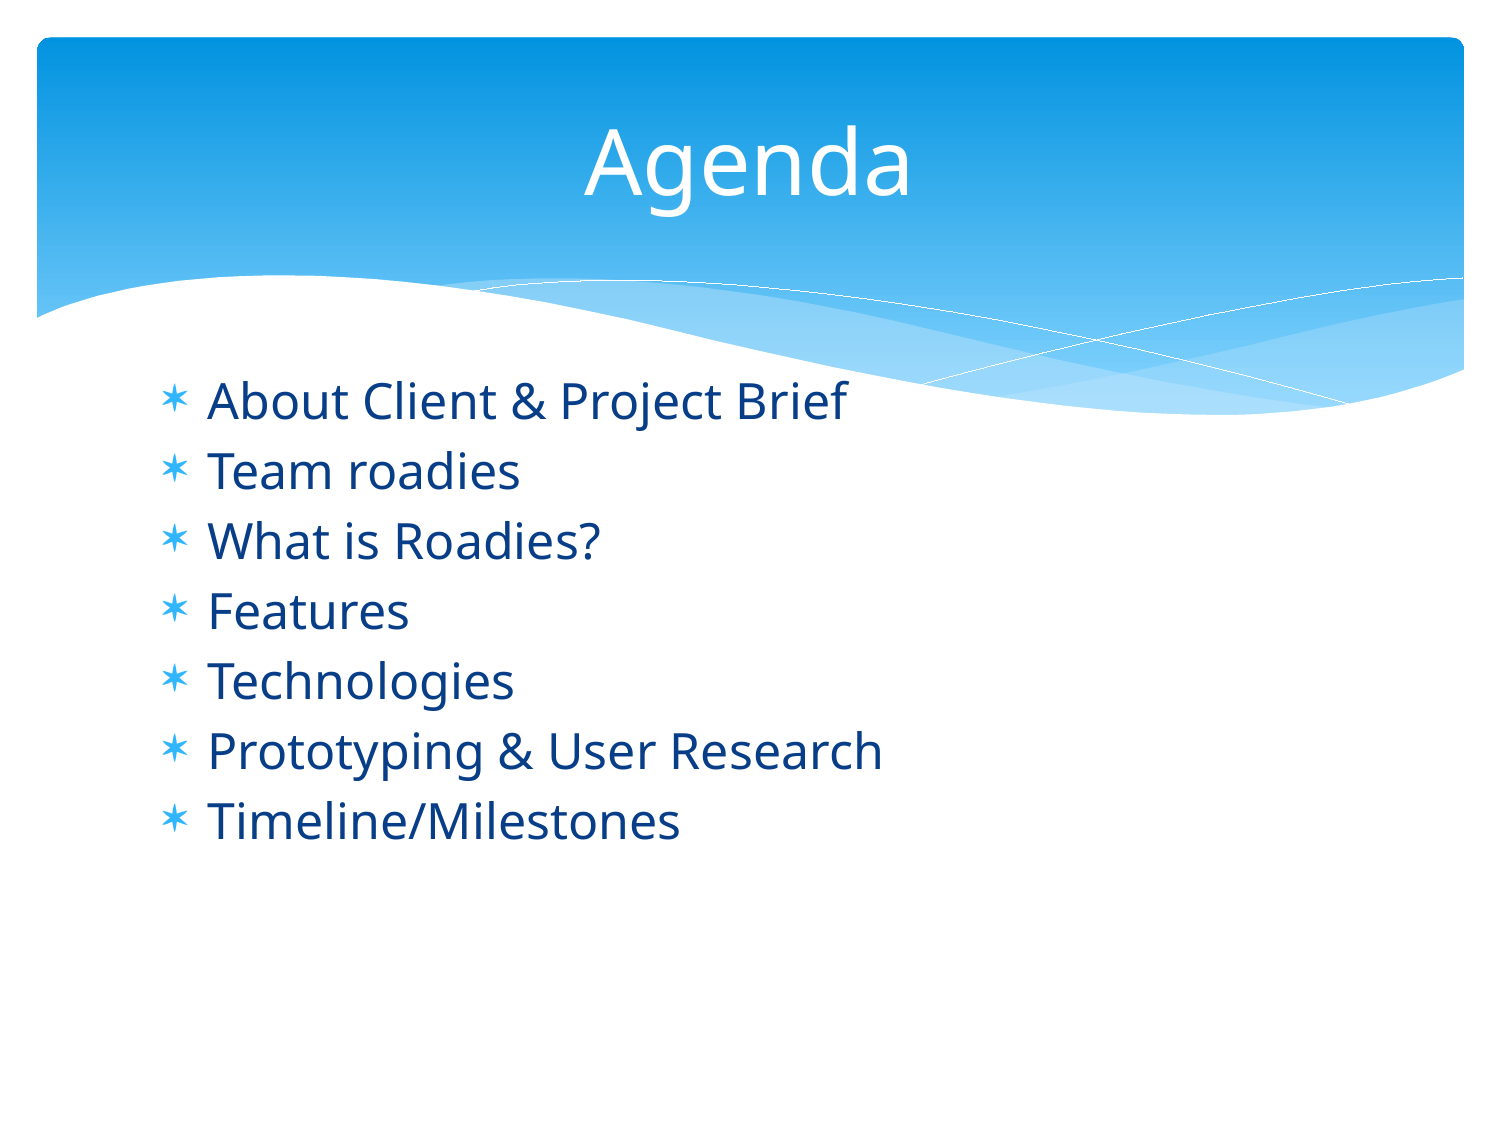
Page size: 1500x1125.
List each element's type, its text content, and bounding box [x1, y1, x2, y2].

title Agenda [75, 55, 1425, 261]
list About Client & Project Brief Team roadies What is Roadies? Features Technologies Prototyping & User Research Timeline/Milestones [147, 361, 1363, 1029]
